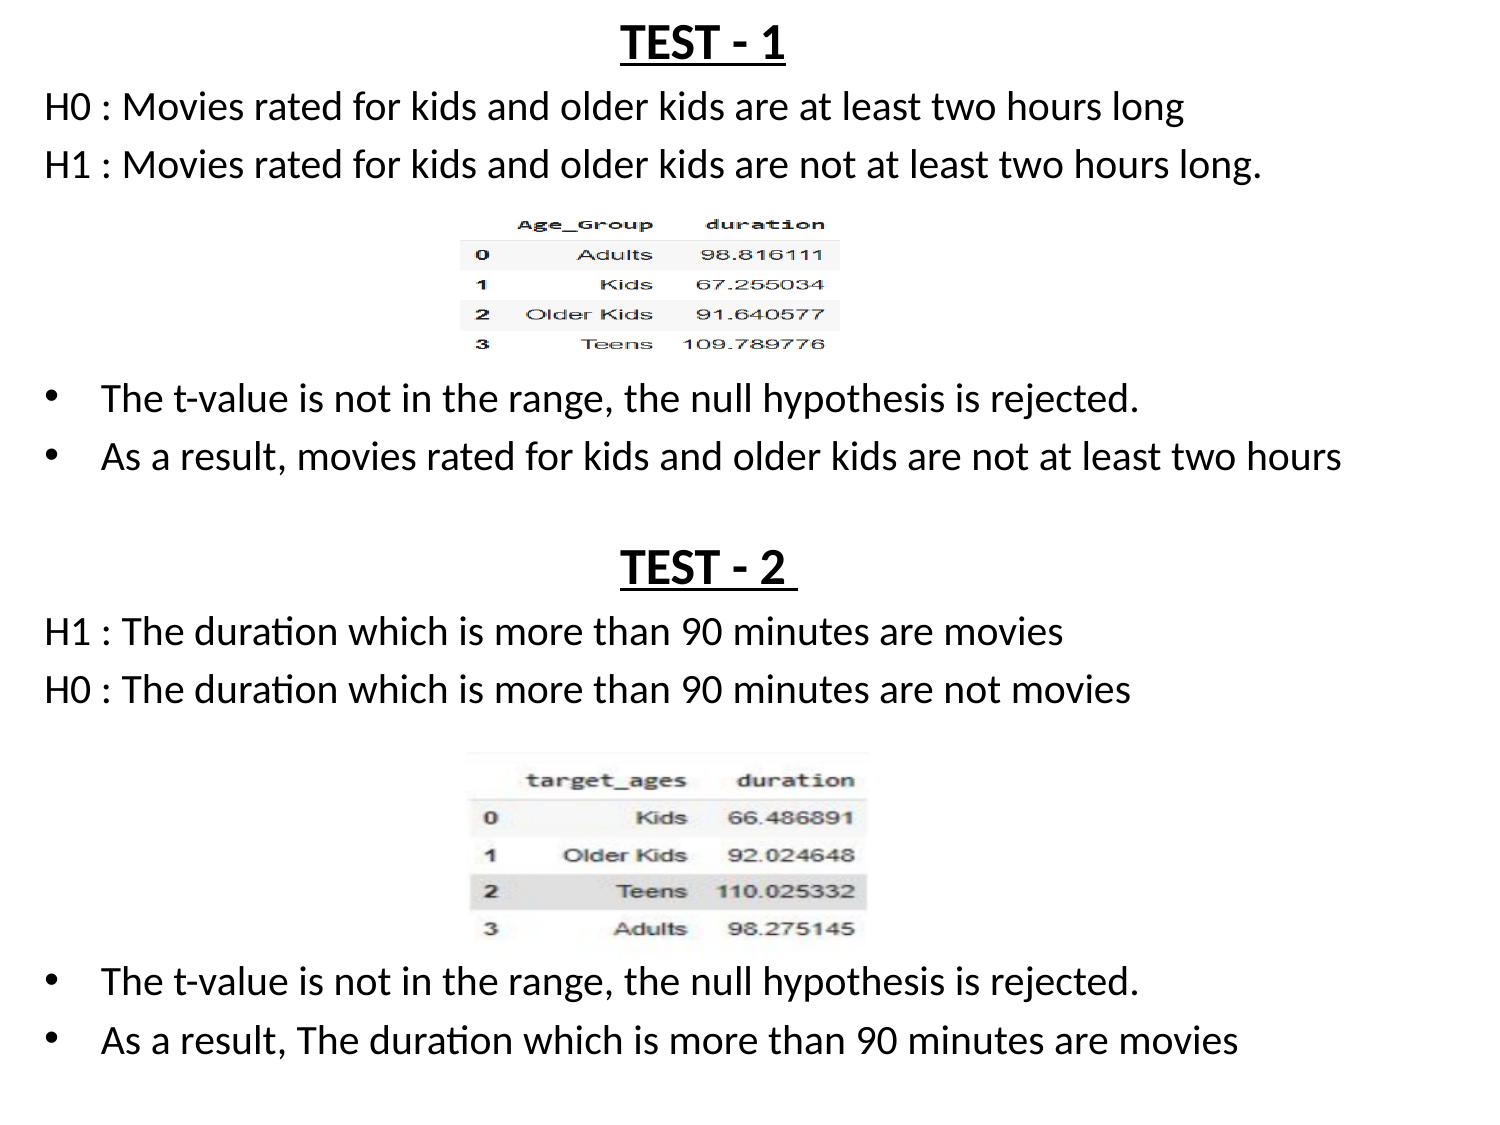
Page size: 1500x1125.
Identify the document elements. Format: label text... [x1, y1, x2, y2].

picture [466, 751, 869, 955]
list TEST - 1 H0 : Movies rated for kids and older kids are at least two hours long H1 : Movies rated for kids and older kids are not at least two hours long. The t-value is not in the range, the null hypothesis is rejected. As a result, movies rated for kids and older kids are not at least two hours TEST - 2 H1 : The duration which is more than 90 minutes are movies H0 : The duration which is more than 90 minutes are not movies The t-value is not in the range, the null hypothesis is rejected. As a result, The duration which is more than 90 minutes are movies [29, 0, 1500, 1125]
picture [442, 207, 845, 362]
